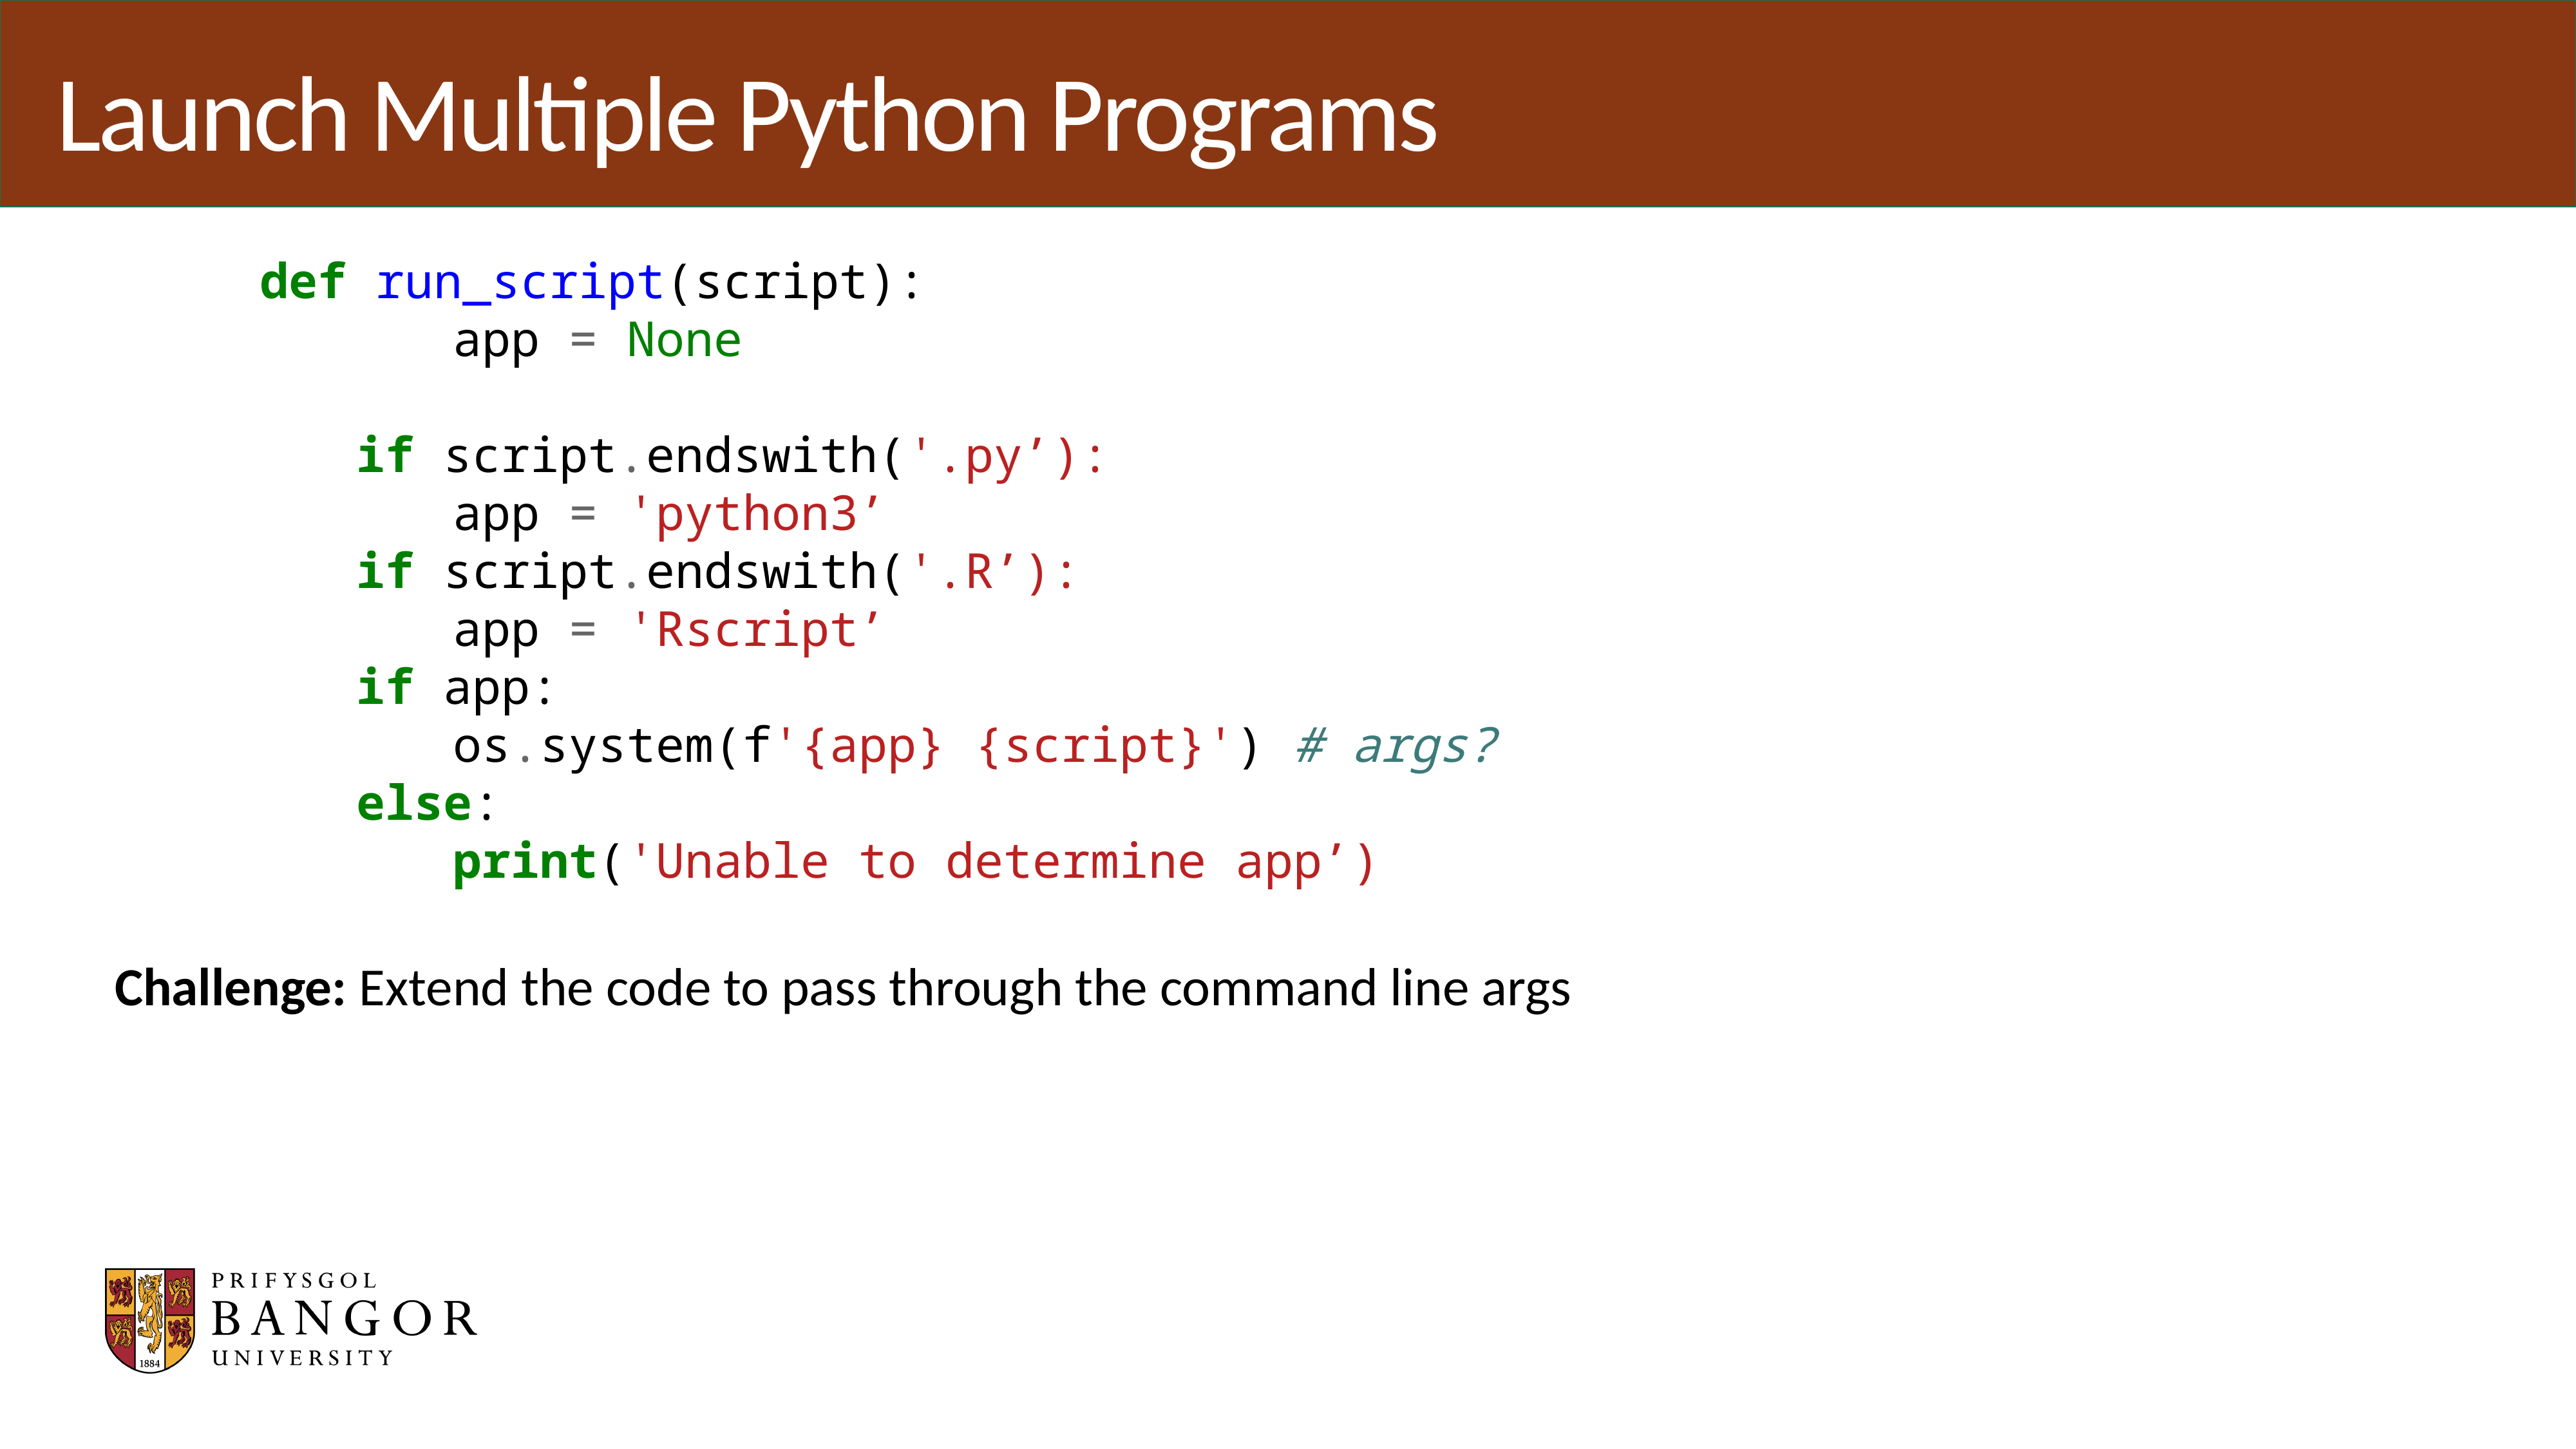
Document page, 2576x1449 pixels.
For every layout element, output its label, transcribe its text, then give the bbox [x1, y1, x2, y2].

title Launch Multiple Python Programs [46, 30, 2369, 179]
text_box def run_script(script): app = None if script.endswith('.py’): app = 'python3’ if script.endswith('.R’): app = 'Rscript’ if app: os.system(f'{app} {script}') # args? else: print('Unable to determine app’) Challenge: Extend the code to pass through the command line args [105, 245, 2232, 1021]
text_box [0, 0, 2576, 207]
picture [105, 1268, 477, 1374]
